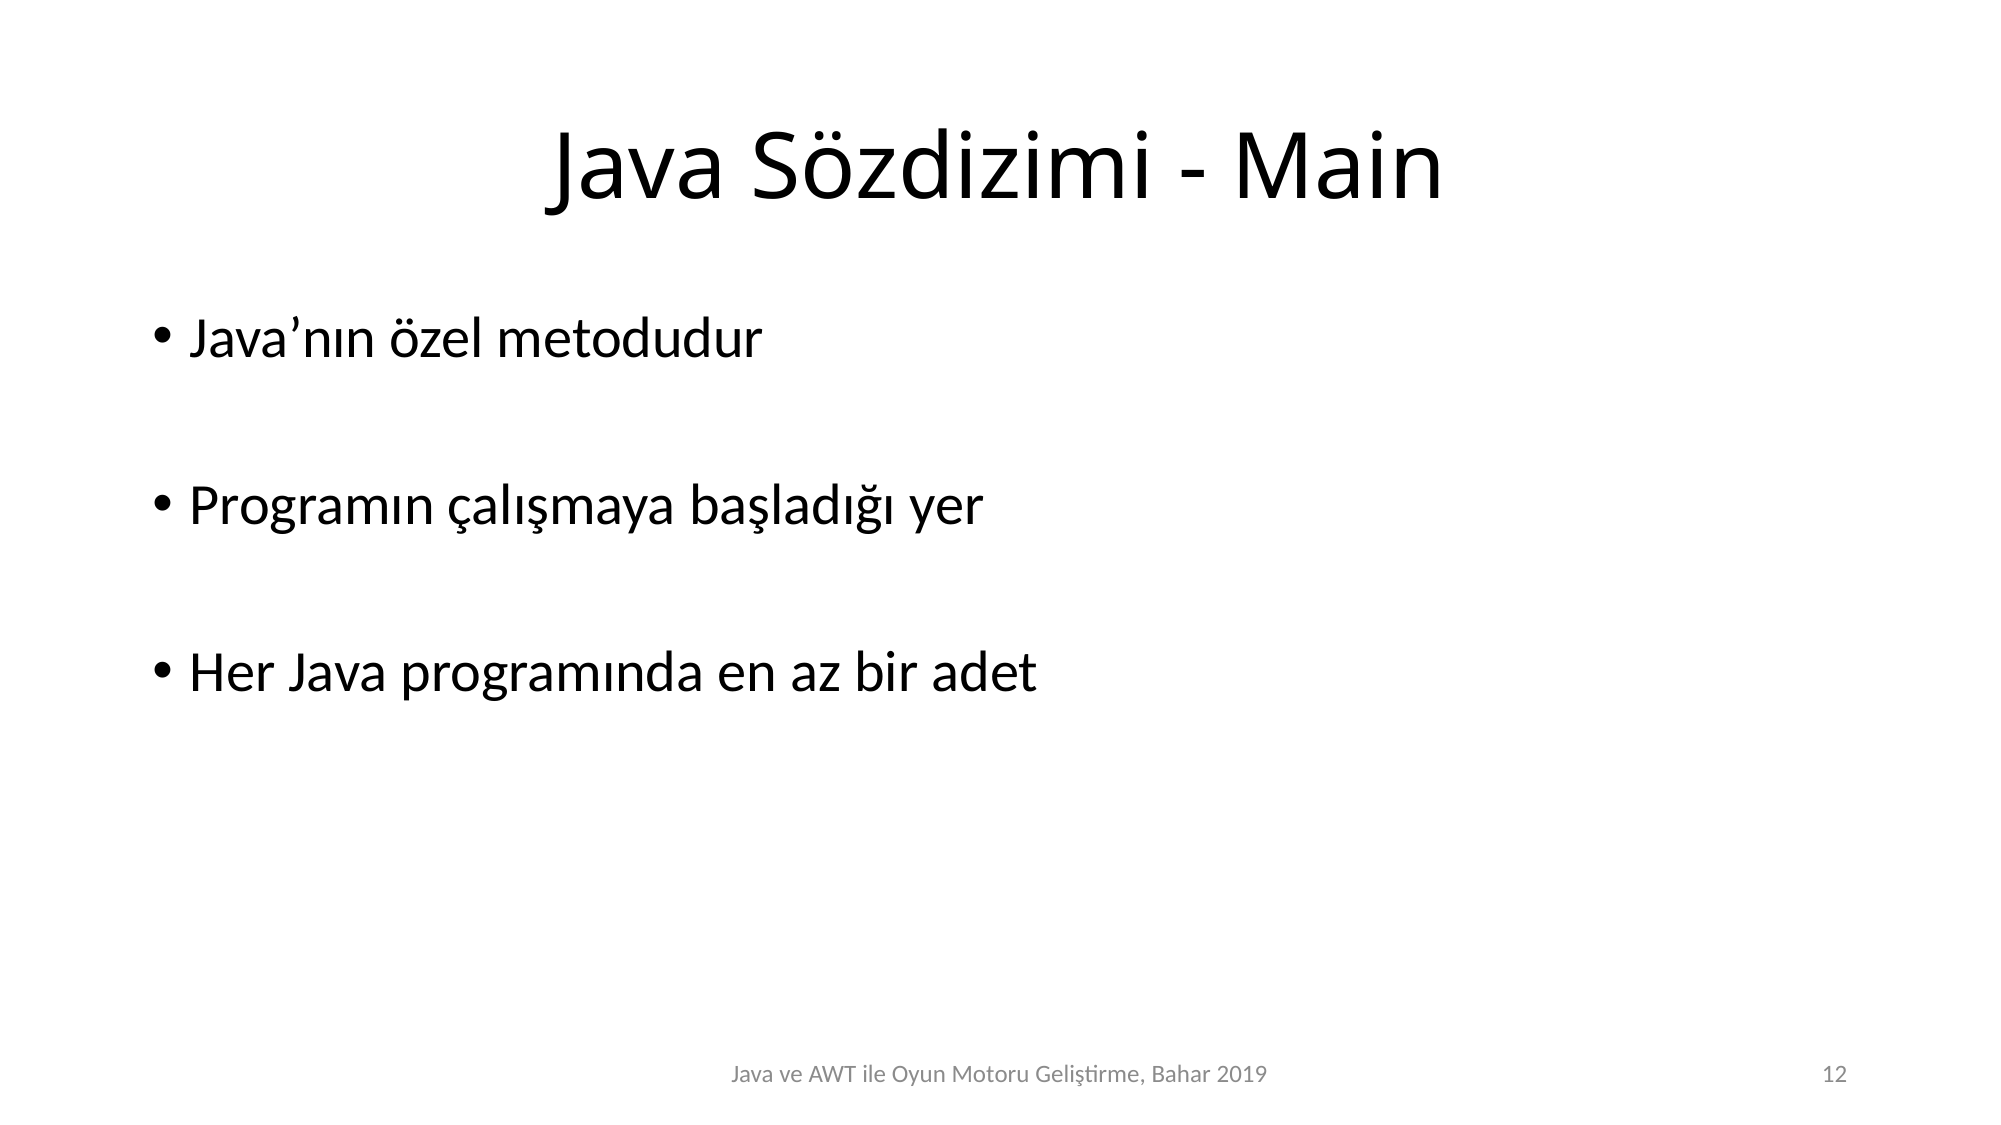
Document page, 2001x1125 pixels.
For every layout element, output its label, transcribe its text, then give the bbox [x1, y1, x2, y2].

title Java Sözdizimi - Main [137, 59, 1863, 278]
footer Java ve AWT ile Oyun Motoru Geliştirme, Bahar 2019 [662, 1042, 1338, 1103]
slide_number 12 [1412, 1042, 1863, 1103]
list Java’nın özel metodudur Programın çalışmaya başladığı yer Her Java programında en az bir adet [137, 299, 1863, 1014]
